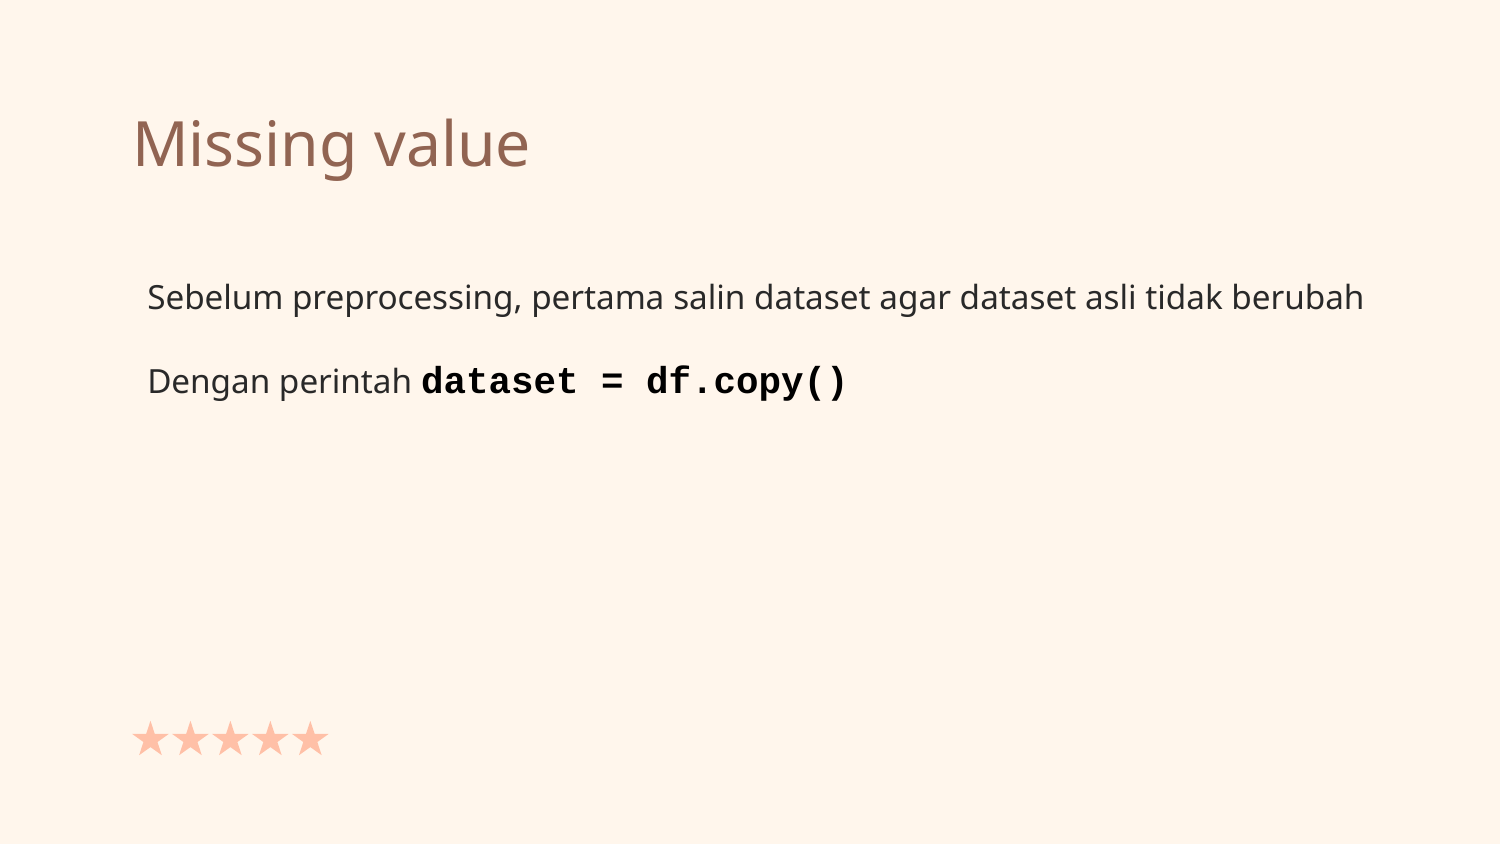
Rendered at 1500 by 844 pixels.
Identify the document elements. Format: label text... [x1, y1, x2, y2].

title Missing value [116, 88, 750, 183]
subtitle Sebelum preprocessing, pertama salin dataset agar dataset asli tidak berubah Dengan perintah dataset = df.copy() [111, 261, 1389, 526]
